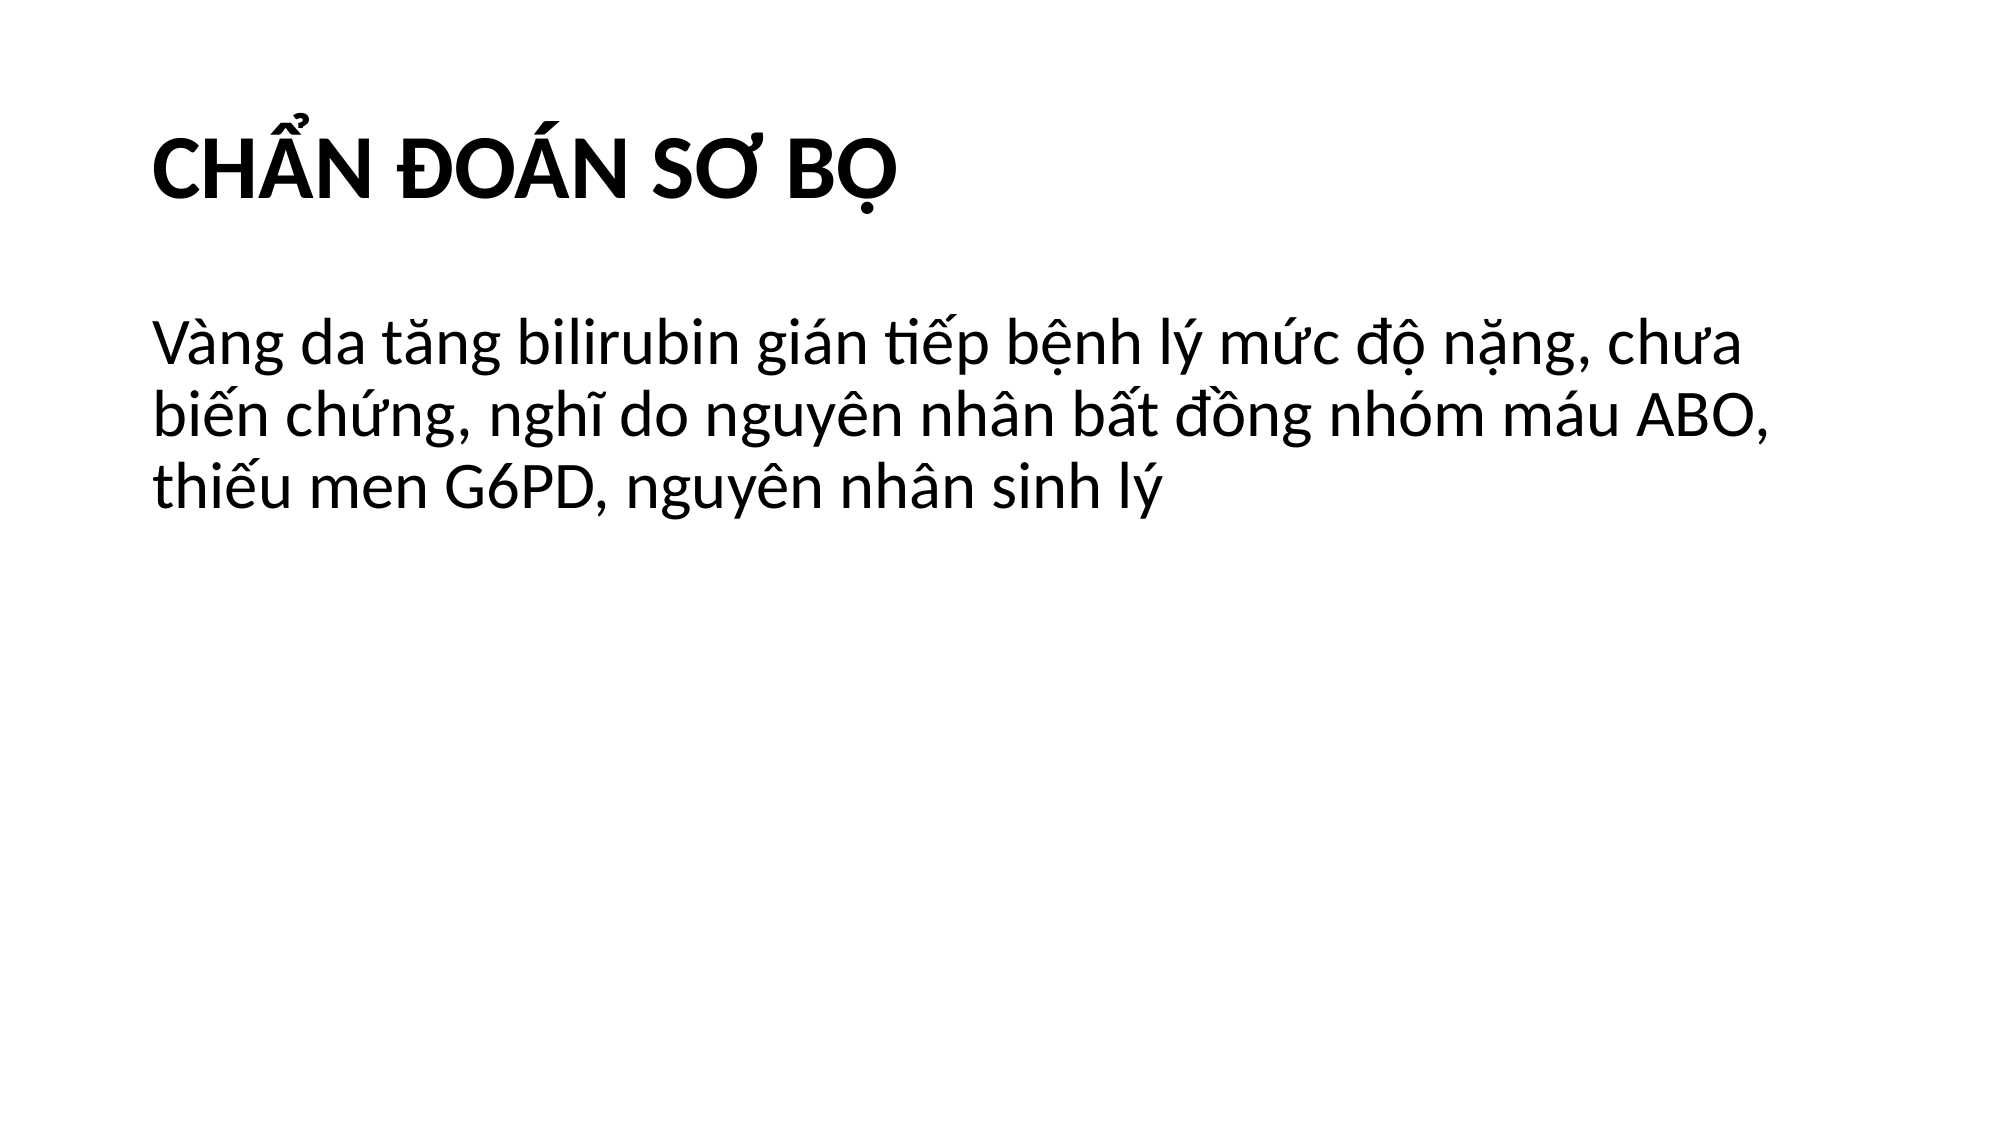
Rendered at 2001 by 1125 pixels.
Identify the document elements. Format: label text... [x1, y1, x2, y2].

list Vàng da tăng bilirubin gián tiếp bệnh lý mức độ nặng, chưa biến chứng, nghĩ do nguyên nhân bất đồng nhóm máu ABO, thiếu men G6PD, nguyên nhân sinh lý [137, 299, 1863, 1014]
title CHẨN ĐOÁN SƠ BỘ [137, 59, 1863, 278]
